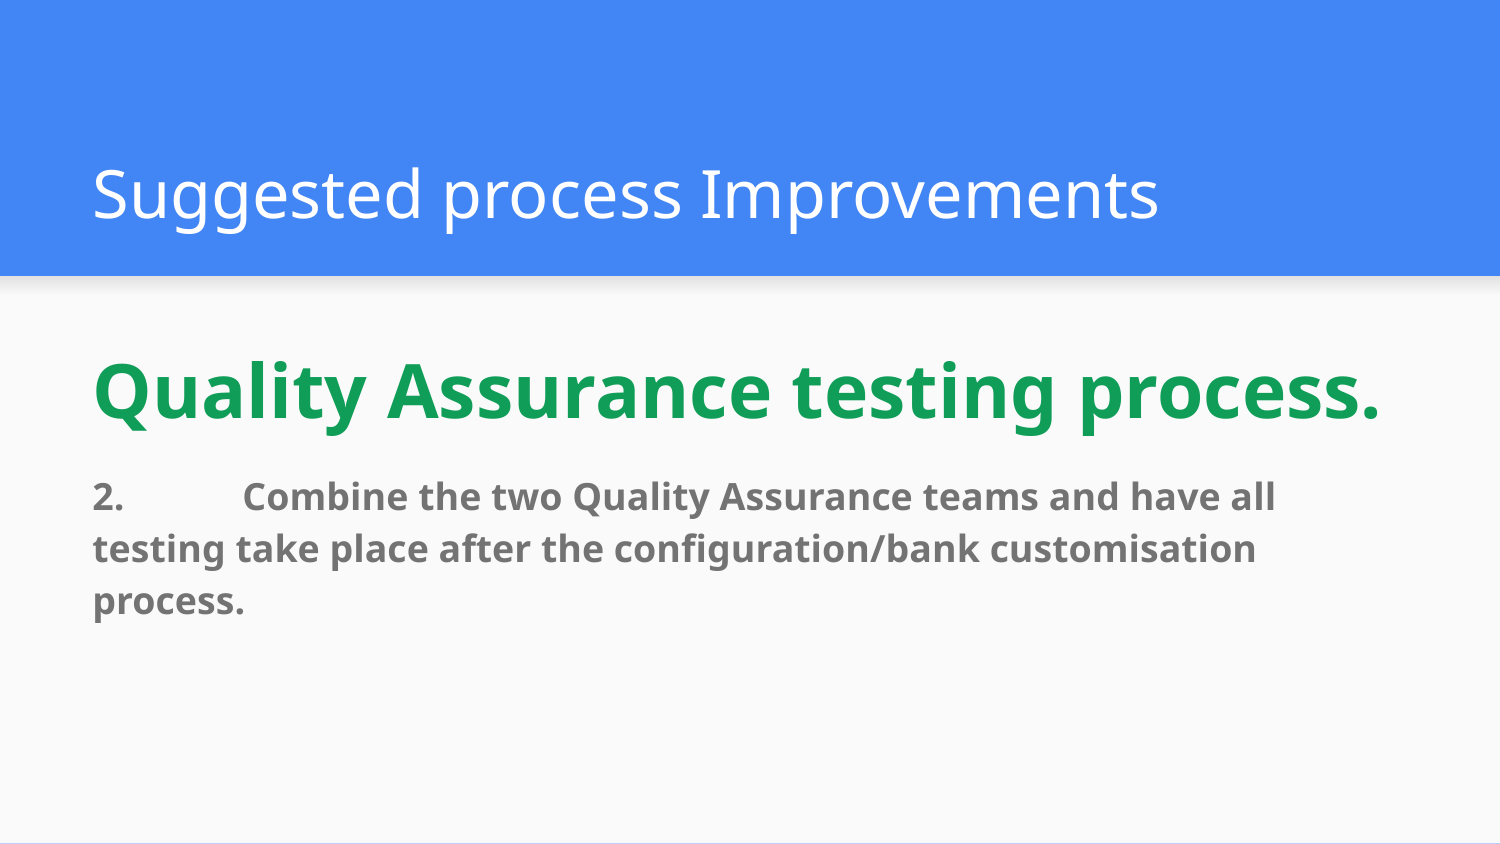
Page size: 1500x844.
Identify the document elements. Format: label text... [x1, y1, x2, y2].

list Quality Assurance testing process. 2. Combine the two Quality Assurance teams and have all testing take place after the configuration/bank customisation process. [77, 314, 1427, 760]
title Suggested process Improvements [77, 121, 1427, 248]
